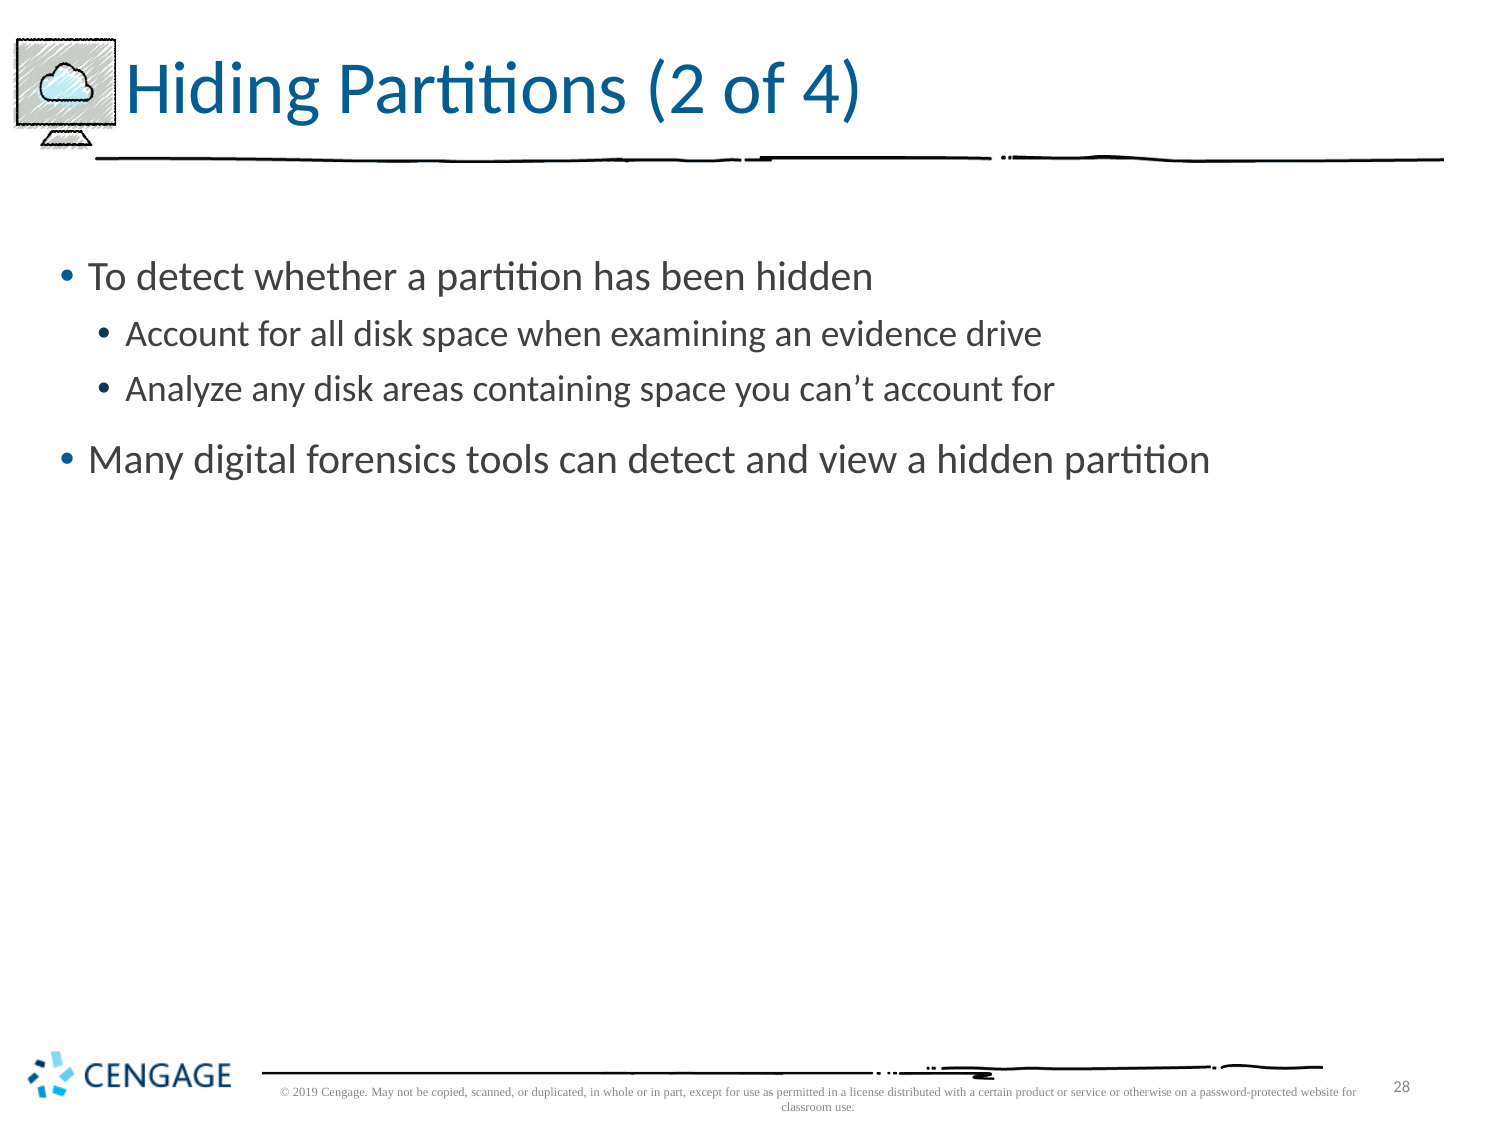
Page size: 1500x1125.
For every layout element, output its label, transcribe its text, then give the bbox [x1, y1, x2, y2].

picture [7, 1037, 244, 1111]
footer © 2019 Cengage. May not be copied, scanned, or duplicated, in whole or in part, except for use as permitted in a license distributed with a certain product or service or otherwise on a password-protected website for classroom use. [261, 1079, 1375, 1120]
picture [261, 1064, 1323, 1079]
picture [95, 155, 125, 163]
title Hiding Partitions (2 of 4) [125, 0, 1442, 185]
picture [12, 36, 117, 151]
list To detect whether a partition has been hidden Account for all disk space when examining an evidence drive Analyze any disk areas containing space you can’t account for Many digital forensics tools can detect and view a hidden partition [59, 252, 1441, 891]
